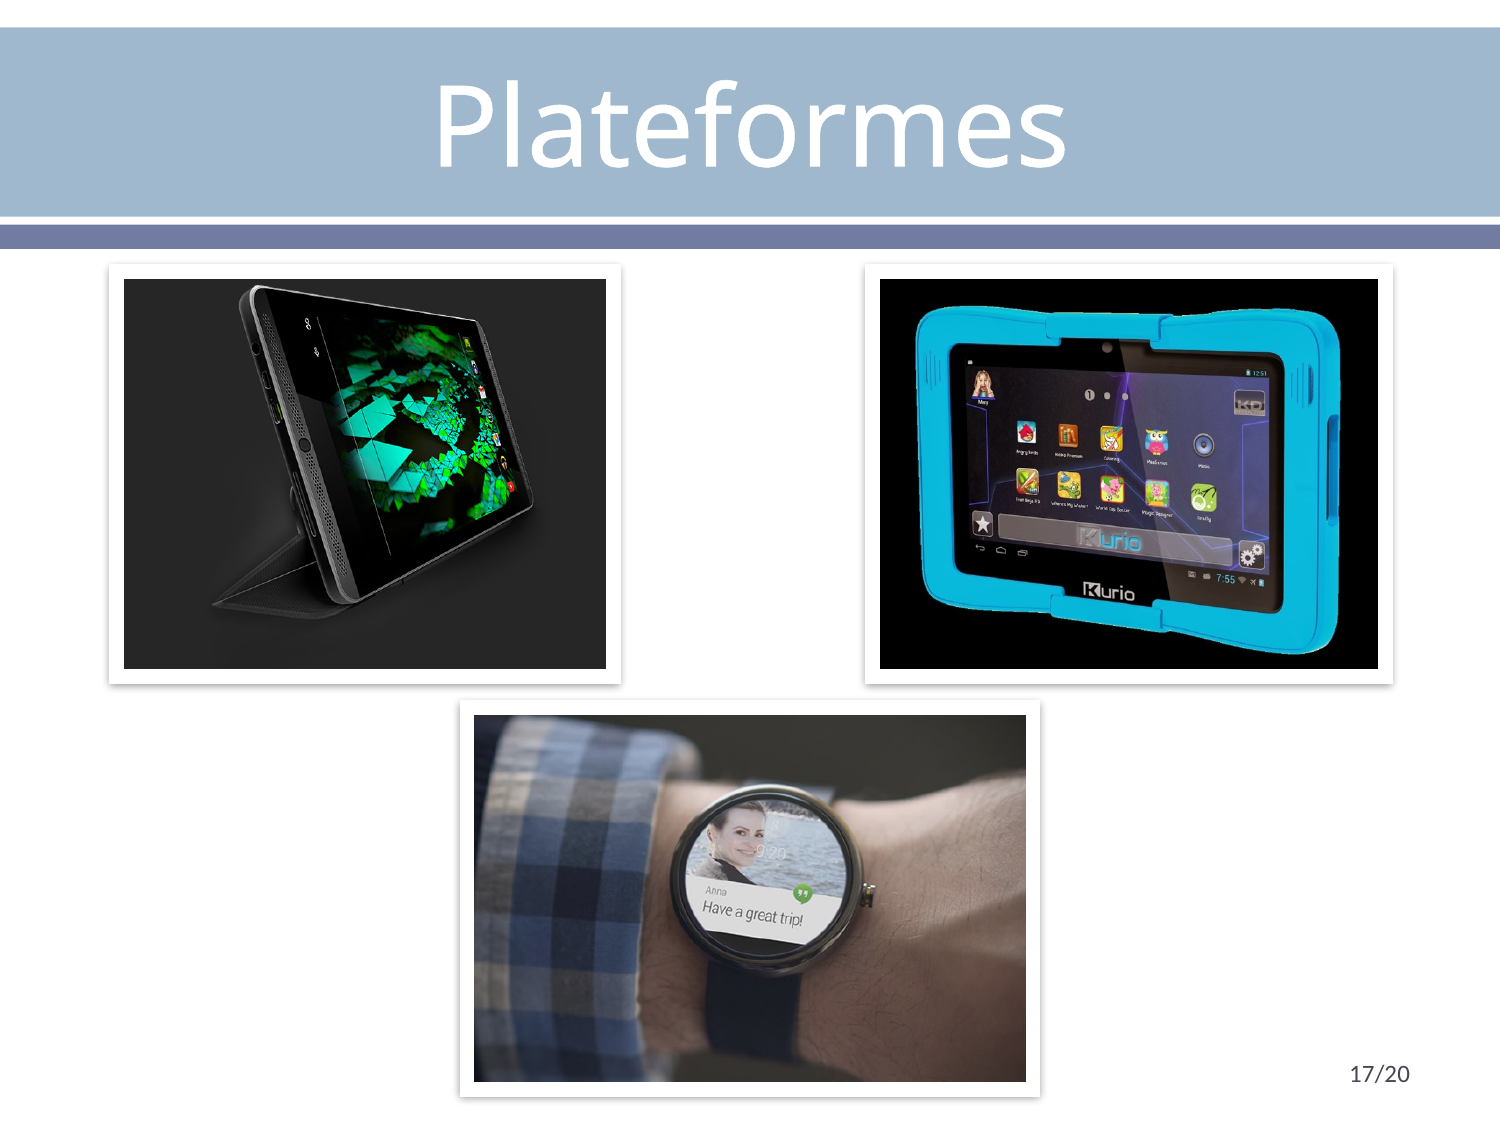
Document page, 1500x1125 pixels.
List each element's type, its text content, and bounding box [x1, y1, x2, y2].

picture [123, 278, 607, 670]
picture [879, 278, 1379, 670]
picture [474, 714, 1026, 1083]
slide_number 17/20 [1074, 1042, 1425, 1103]
title Plateformes [75, 29, 1425, 213]
